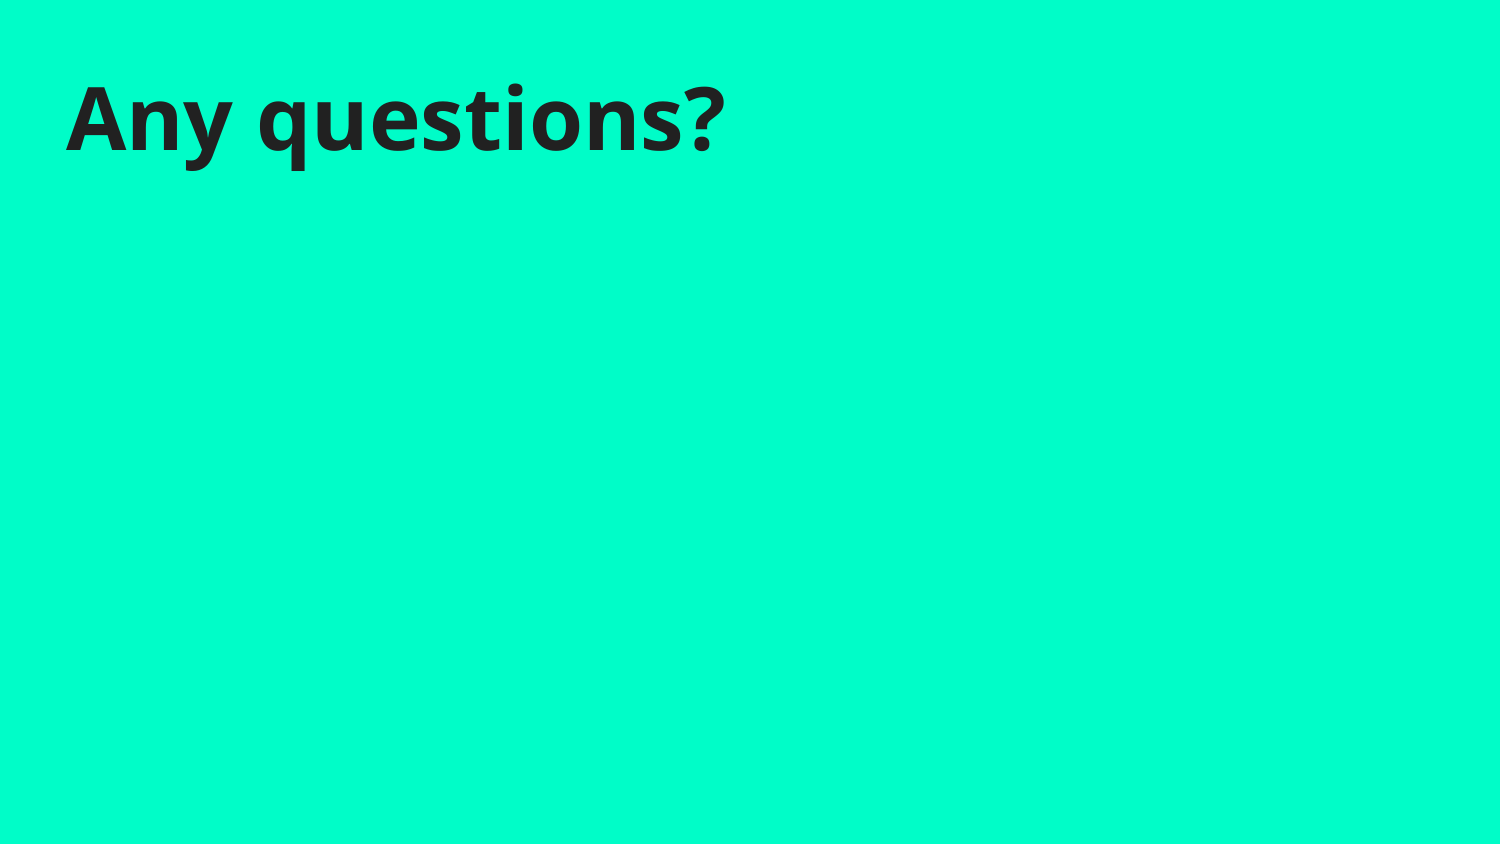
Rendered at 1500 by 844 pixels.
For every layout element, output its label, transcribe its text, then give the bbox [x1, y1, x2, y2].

title Any questions? [51, 48, 1449, 180]
